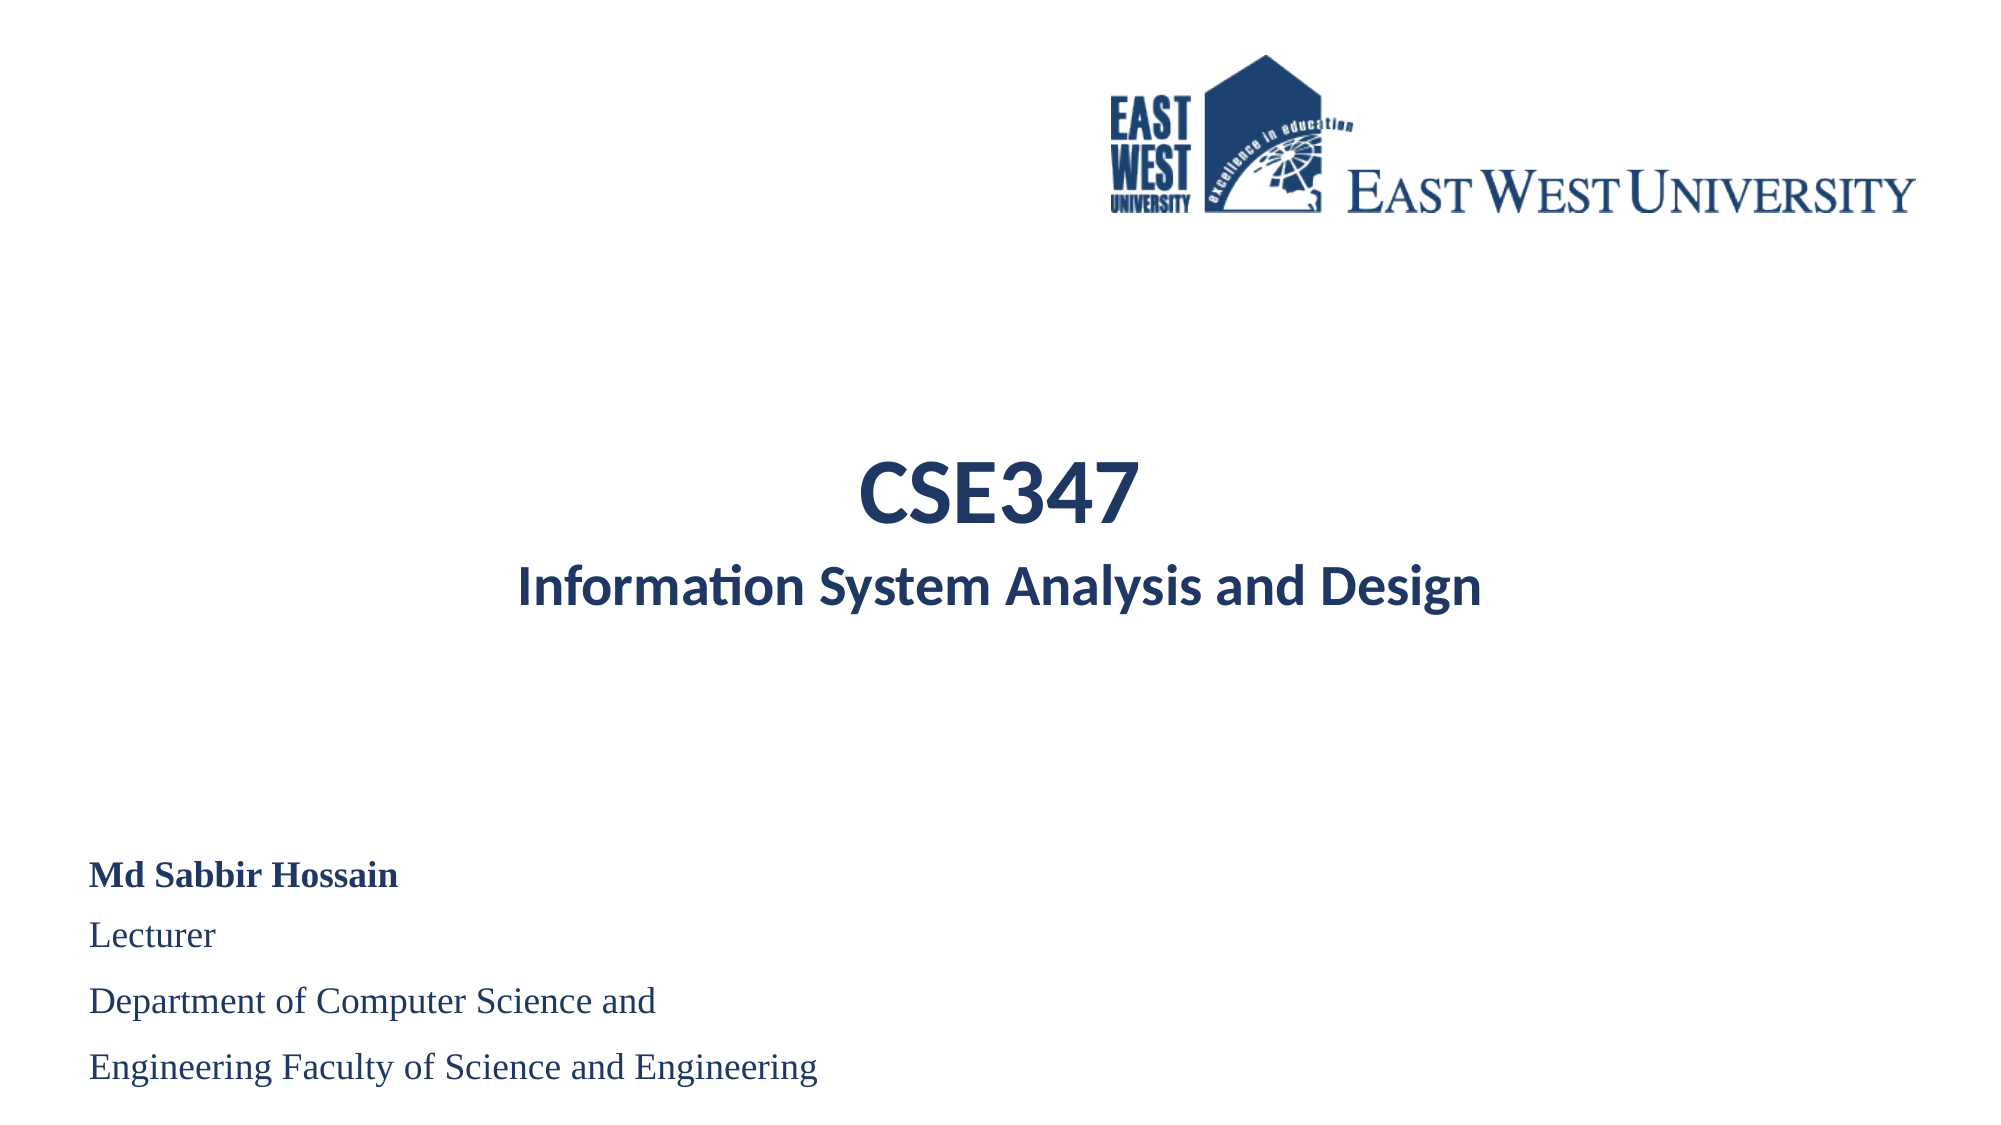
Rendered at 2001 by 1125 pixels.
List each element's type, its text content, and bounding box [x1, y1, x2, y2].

text_box Md Sabbir Hossain Lecturer Department of Computer Science and Engineering Faculty of Science and Engineering [86, 833, 851, 1087]
picture [1111, 54, 1916, 213]
title CSE347 Information System Analysis and Design [512, 415, 1488, 617]
